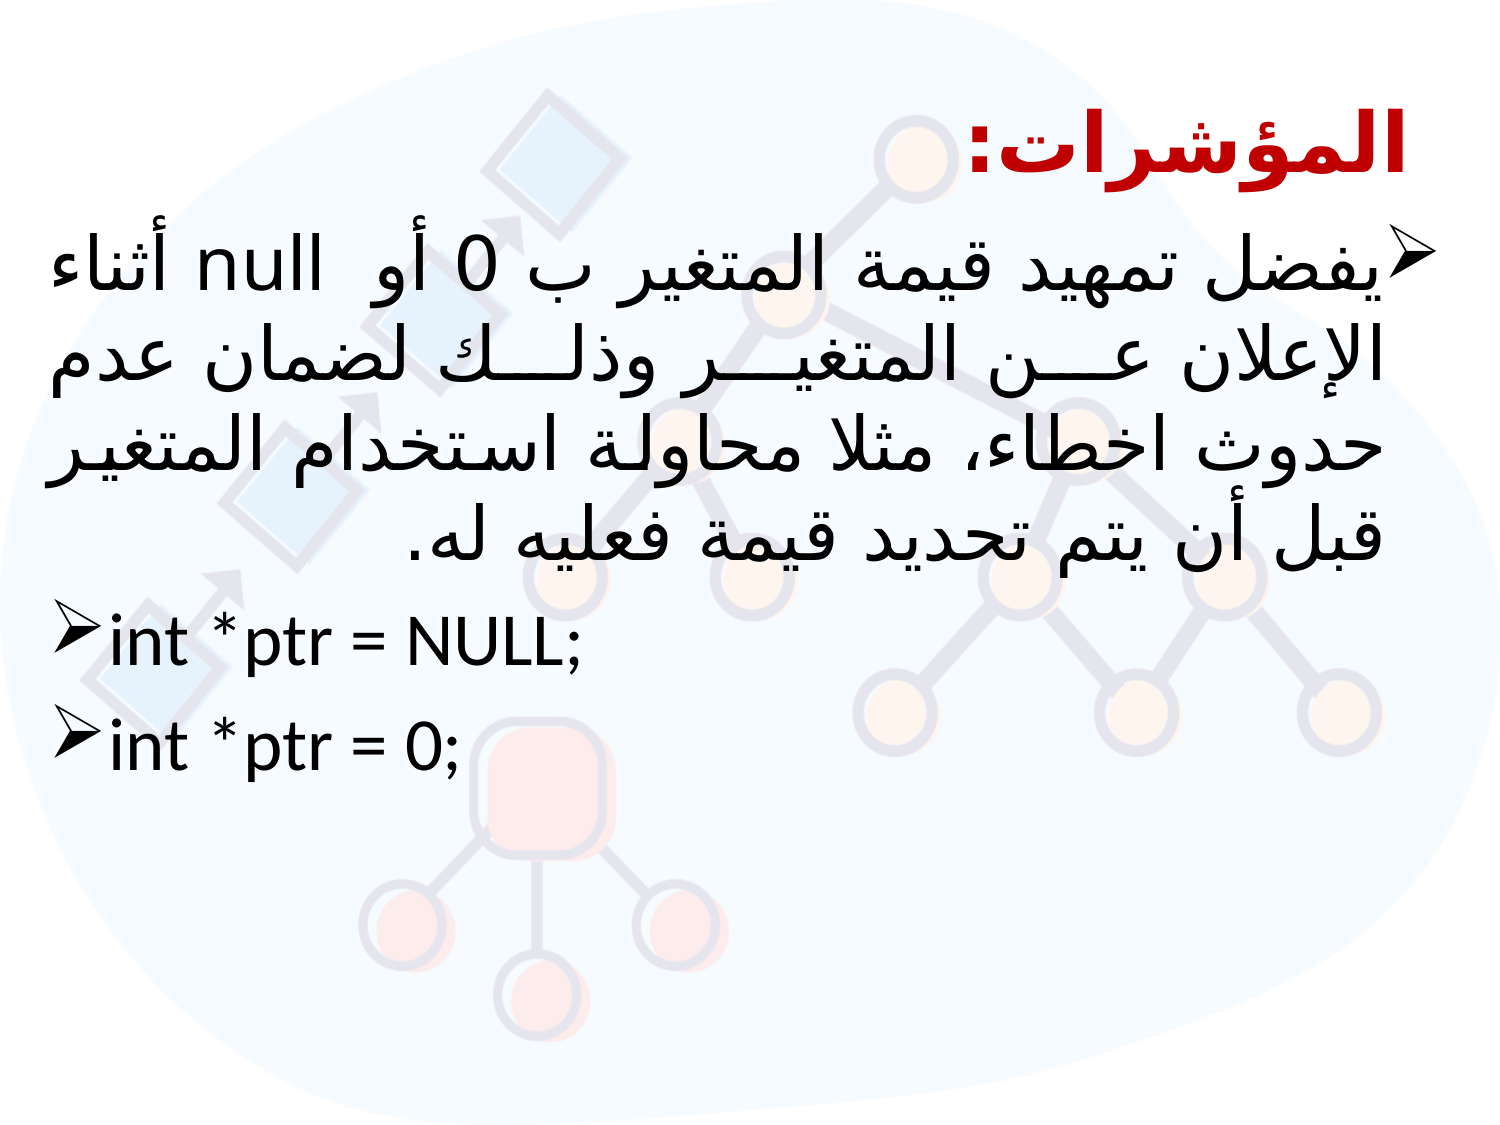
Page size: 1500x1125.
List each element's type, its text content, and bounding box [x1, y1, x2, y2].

title المؤشرات: [75, 45, 1425, 208]
list يفضل تمهيد قيمة المتغير ب 0 أو null أثناء الإعلان عن المتغير وذلك لضمان عدم حدوث اخطاء، مثلا محاولة استخدام المتغير قبل أن يتم تحديد قيمة فعليه له. int *ptr = NULL; int *ptr = 0; [33, 208, 1459, 1083]
